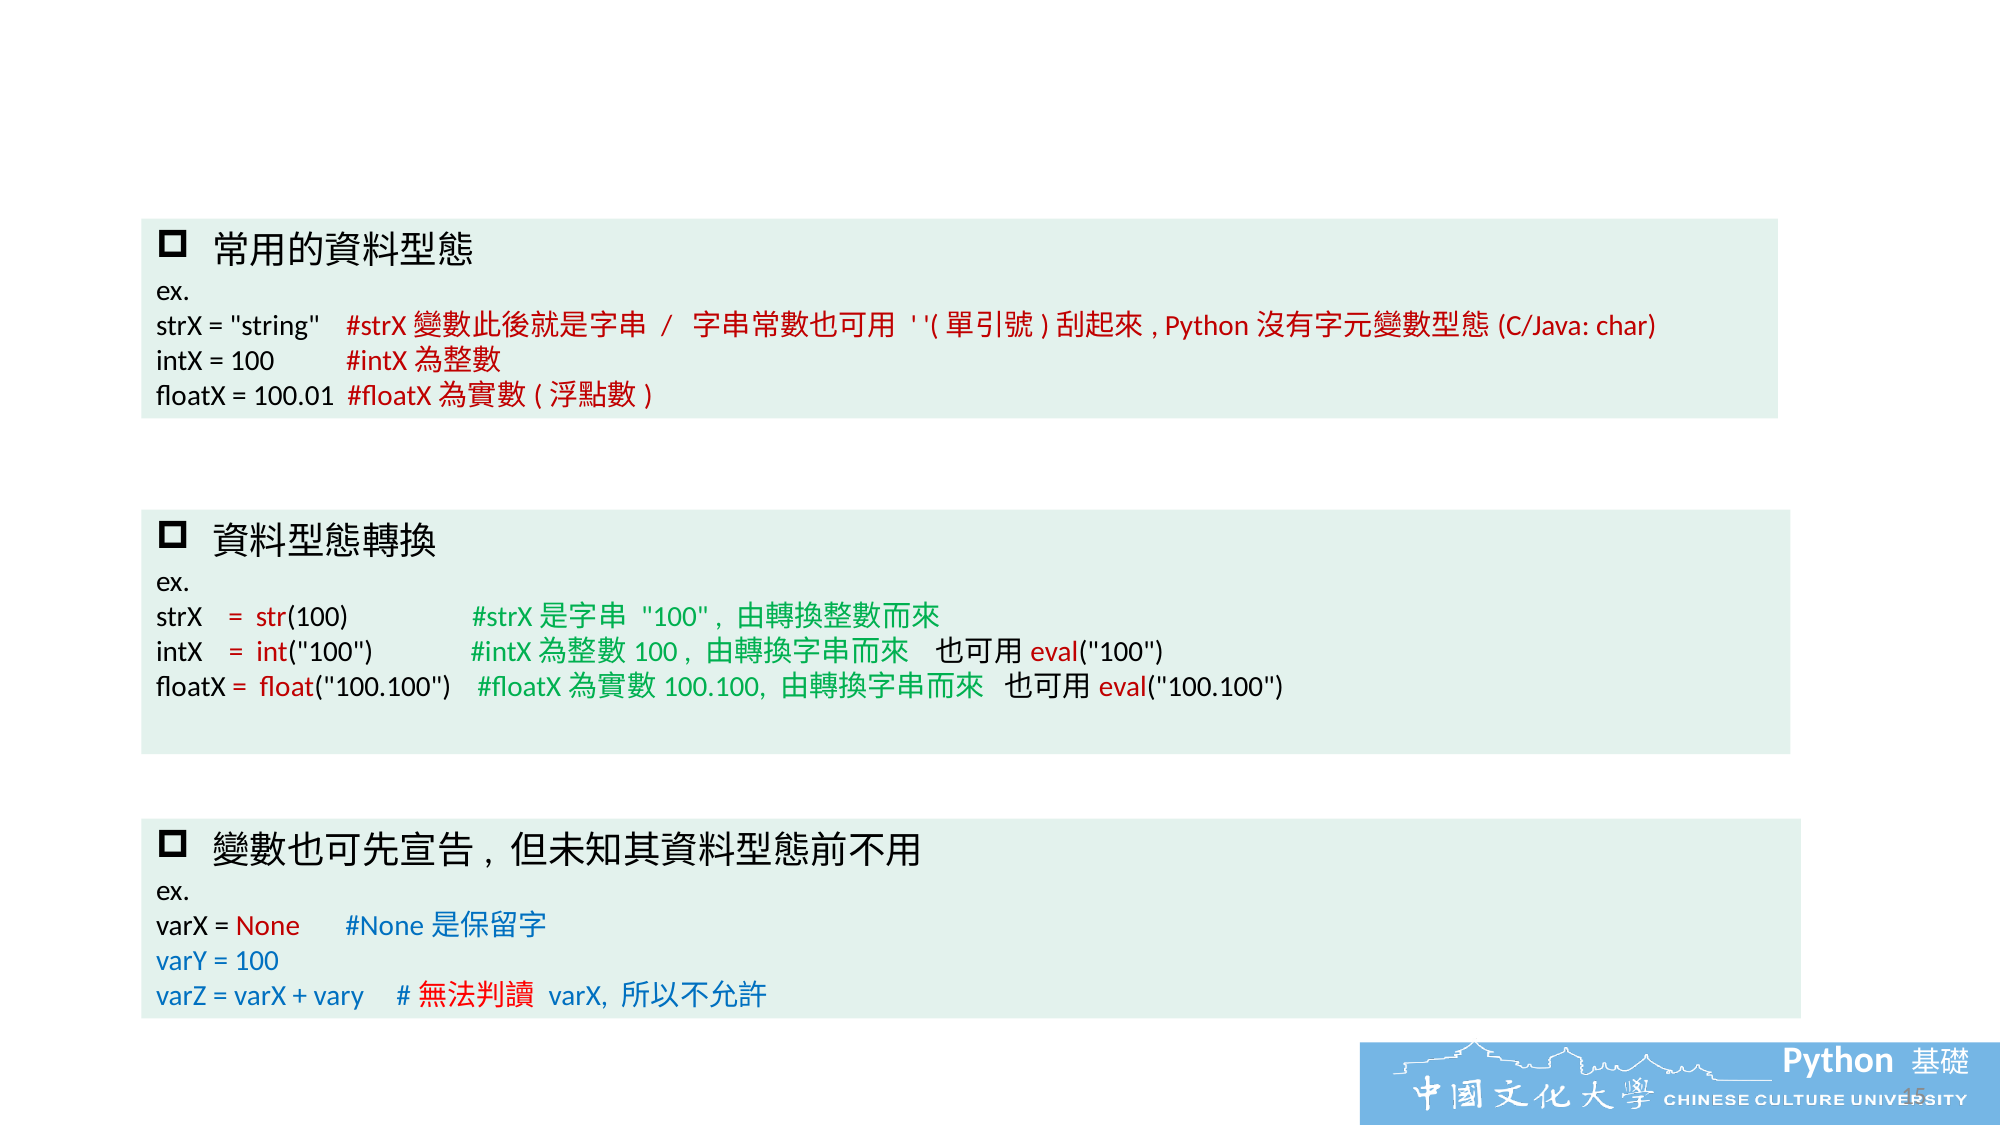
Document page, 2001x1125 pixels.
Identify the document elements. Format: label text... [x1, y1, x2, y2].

text_box 變數也可先宣告, 但未知其資料型態前不用 ex. varX = None #None是保留字 varY = 100 varZ = varX + vary #無法判讀 varX, 所以不允許 [141, 818, 1801, 1019]
picture [1391, 1038, 1968, 1114]
picture [1840, 1057, 1847, 1065]
text_box 常用的資料型態 ex. strX = "string" #strX變數此後就是字串 / 字串常數也可用 ' '(單引號)刮起來, Python沒有字元變數型態(C/Java: char) intX = 100 #intX為整數 floatX = 100.01 #floatX為實數(浮點數) [141, 218, 1778, 419]
picture [1960, 1062, 1968, 1072]
slide_number 15 [1491, 1065, 1942, 1125]
picture [1881, 1057, 1887, 1065]
picture [1789, 1051, 1796, 1060]
picture [1859, 1057, 1867, 1065]
text_box 資料型態轉換 ex. strX = str(100) #strX是字串 "100" , 由轉換整數而來 intX = int("100") #intX為整數100 , 由轉換字串而來 也可用eval("100") floatX = float("100.100") #floatX為實數100.100, 由轉換字串而來 也可用eval("100.100") [141, 509, 1791, 755]
